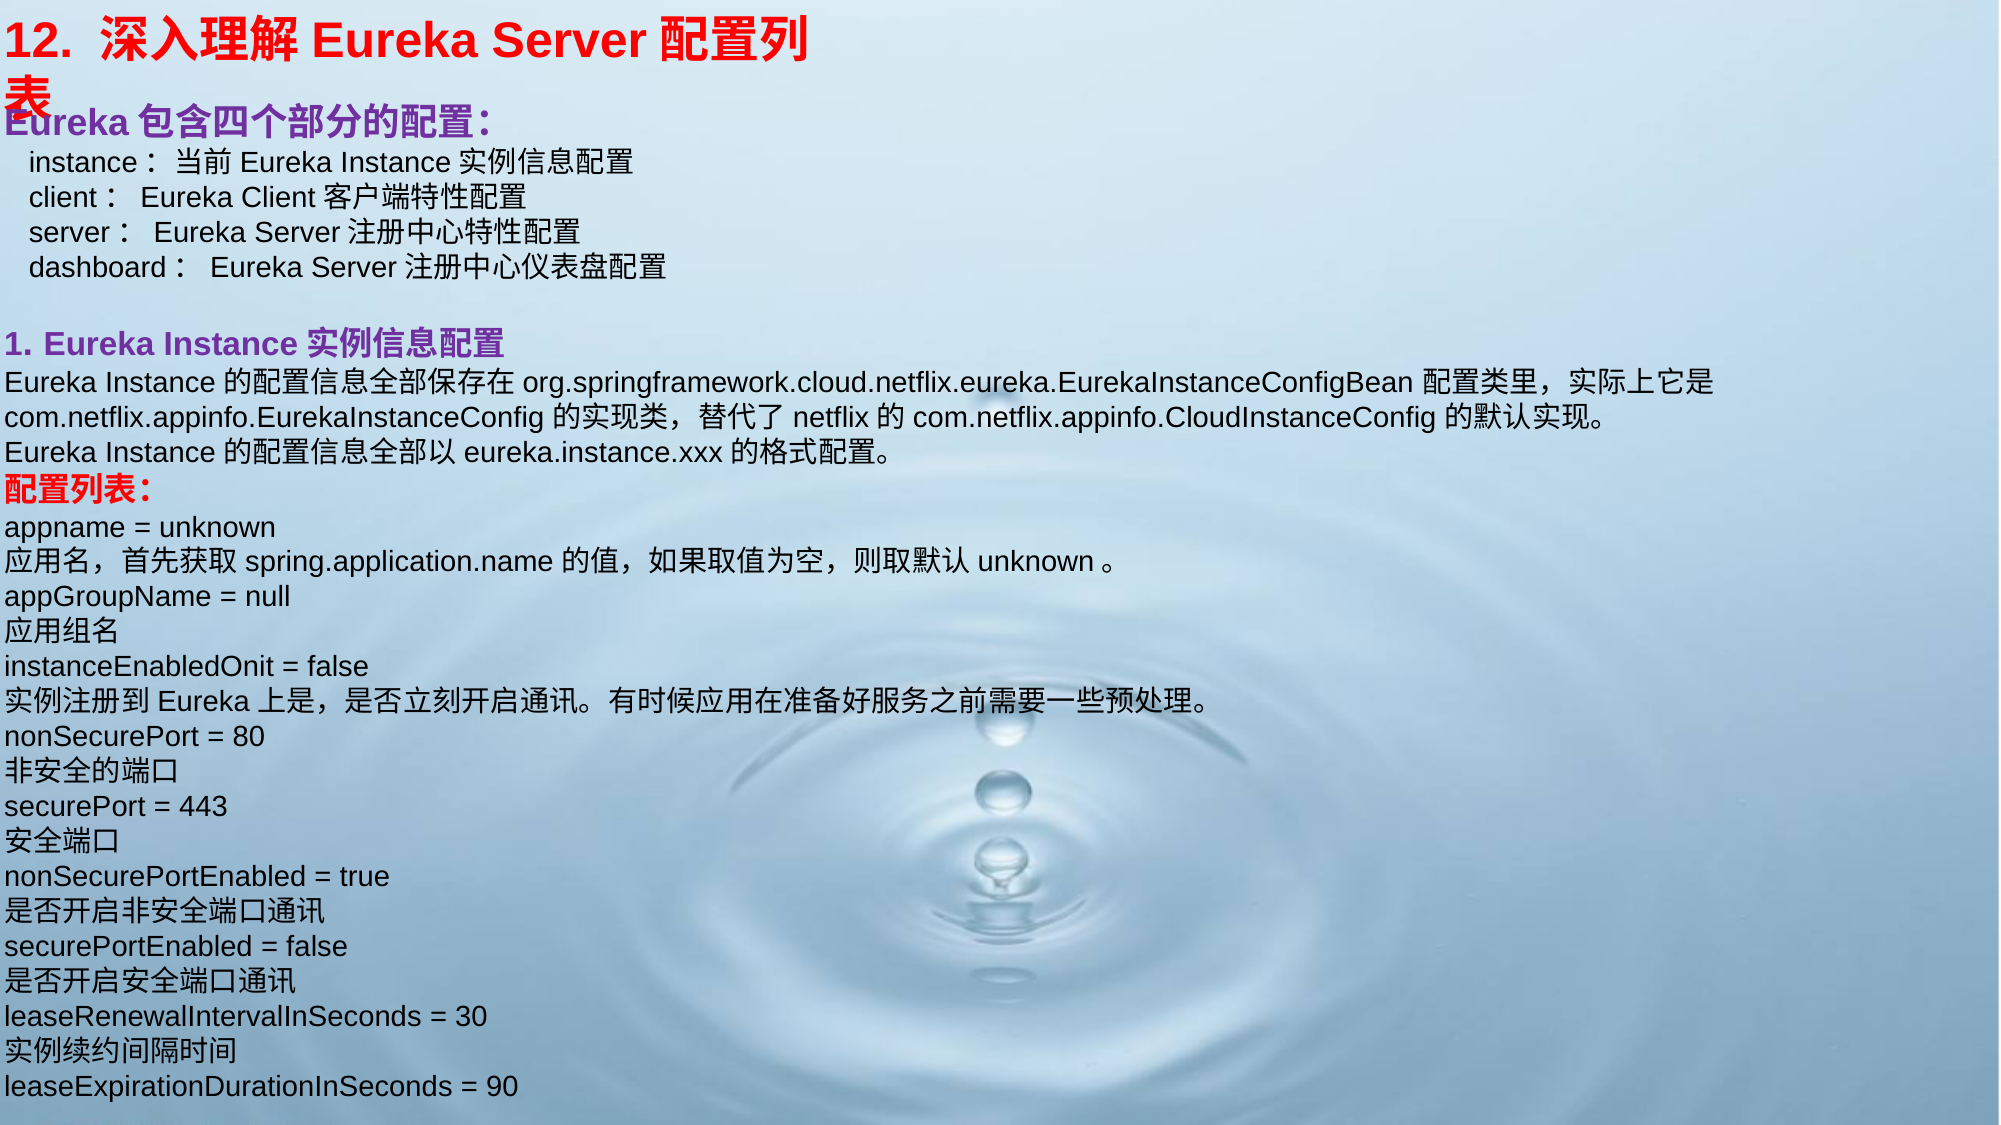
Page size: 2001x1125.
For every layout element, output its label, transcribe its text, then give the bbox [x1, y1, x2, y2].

text_box [1990, 824, 2000, 921]
text_box 12. 深入理解Eureka Server配置列表 [0, 0, 867, 90]
picture [0, 0, 2001, 1125]
text_box Eureka包含四个部分的配置： instance：当前Eureka Instance实例信息配置 client：Eureka Client客户端特性配置 server：Eureka Server注册中心特性配置 dashboard：Eureka Server注册中心仪表盘配置 1. Eureka Instance实例信息配置 Eureka Instance的配置信息全部保存在org.springframework.cloud.netflix.eureka.EurekaInstanceConfigBean配置类里，实际上它是com.netflix.appinfo.EurekaInstanceConfig的实现类，替代了netflix的com.netflix.appinfo.CloudInstanceConfig的默认实现。 Eureka Instance的配置信息全部以eureka.instance.xxx的格式配置。 配置列表： appname = unknown 应用名，首先获取spring.application.name的值，如果取值为空，则取默认unknown。 appGroupName = null 应用组名 instanceEnabledOnit = false 实例注册到Eureka上是，是否立刻开启通讯。有时候应用在准备好服务之前需要一些预处理。 nonSecurePort = 80 非安全的端口 securePort = 443 安全端口 nonSecurePortEnabled = true 是否开启非安全端口通讯 securePortEnabled = false 是否开启安全端口通讯 leaseRenewalIntervalInSeconds = 30 实例续约间隔时间 leaseExpirationDurationInSeconds = 90 [0, 90, 1990, 1110]
